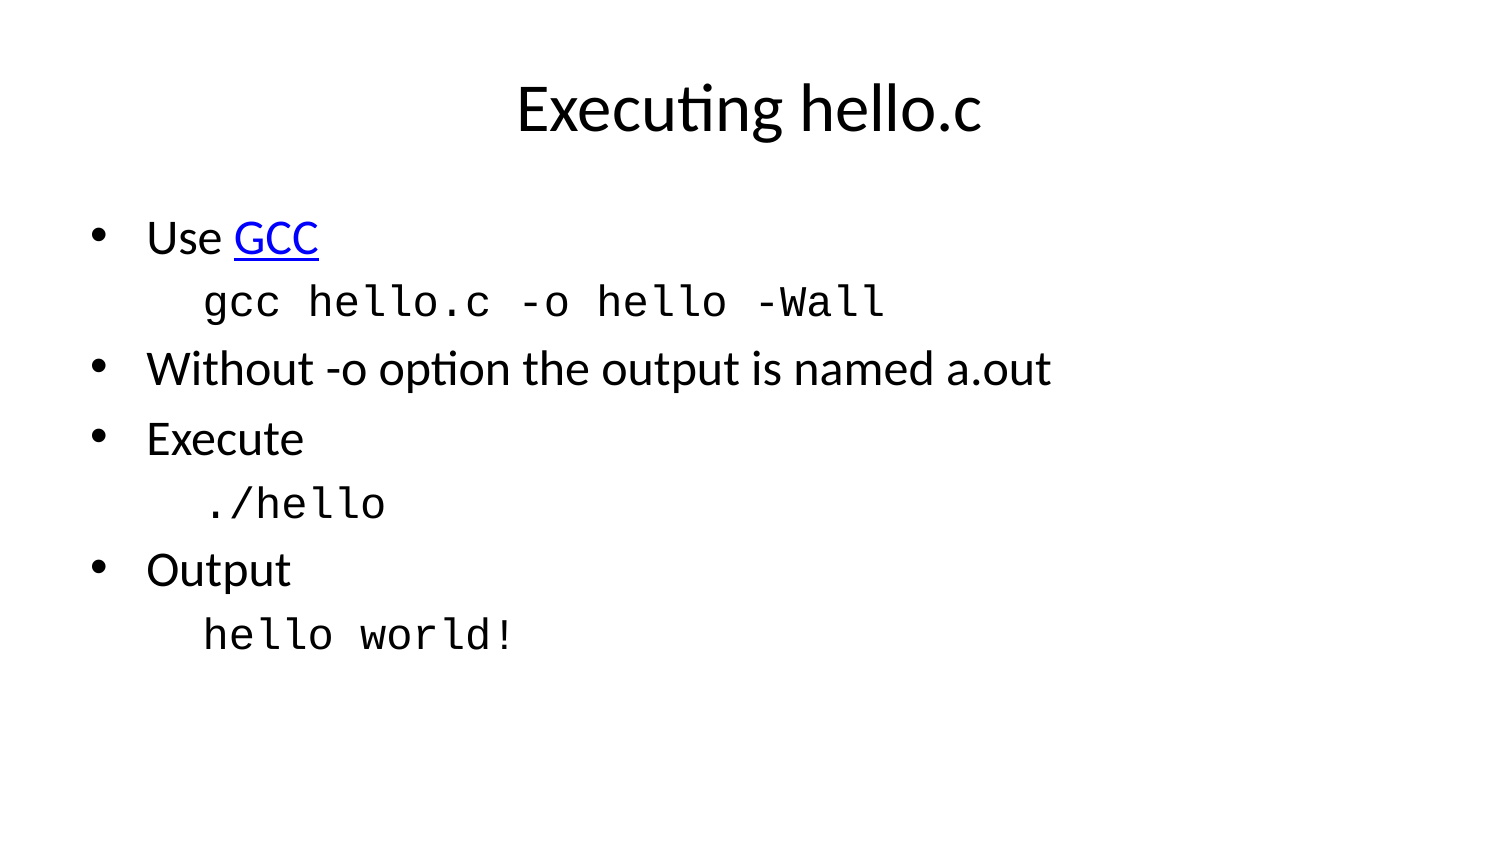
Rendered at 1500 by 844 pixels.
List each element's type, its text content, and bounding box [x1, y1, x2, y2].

list Use GCC gcc hello.c -o hello -Wall Without -o option the output is named a.out Execute ./hello Output hello world! [75, 196, 1425, 754]
title Executing hello.c [75, 33, 1425, 175]
